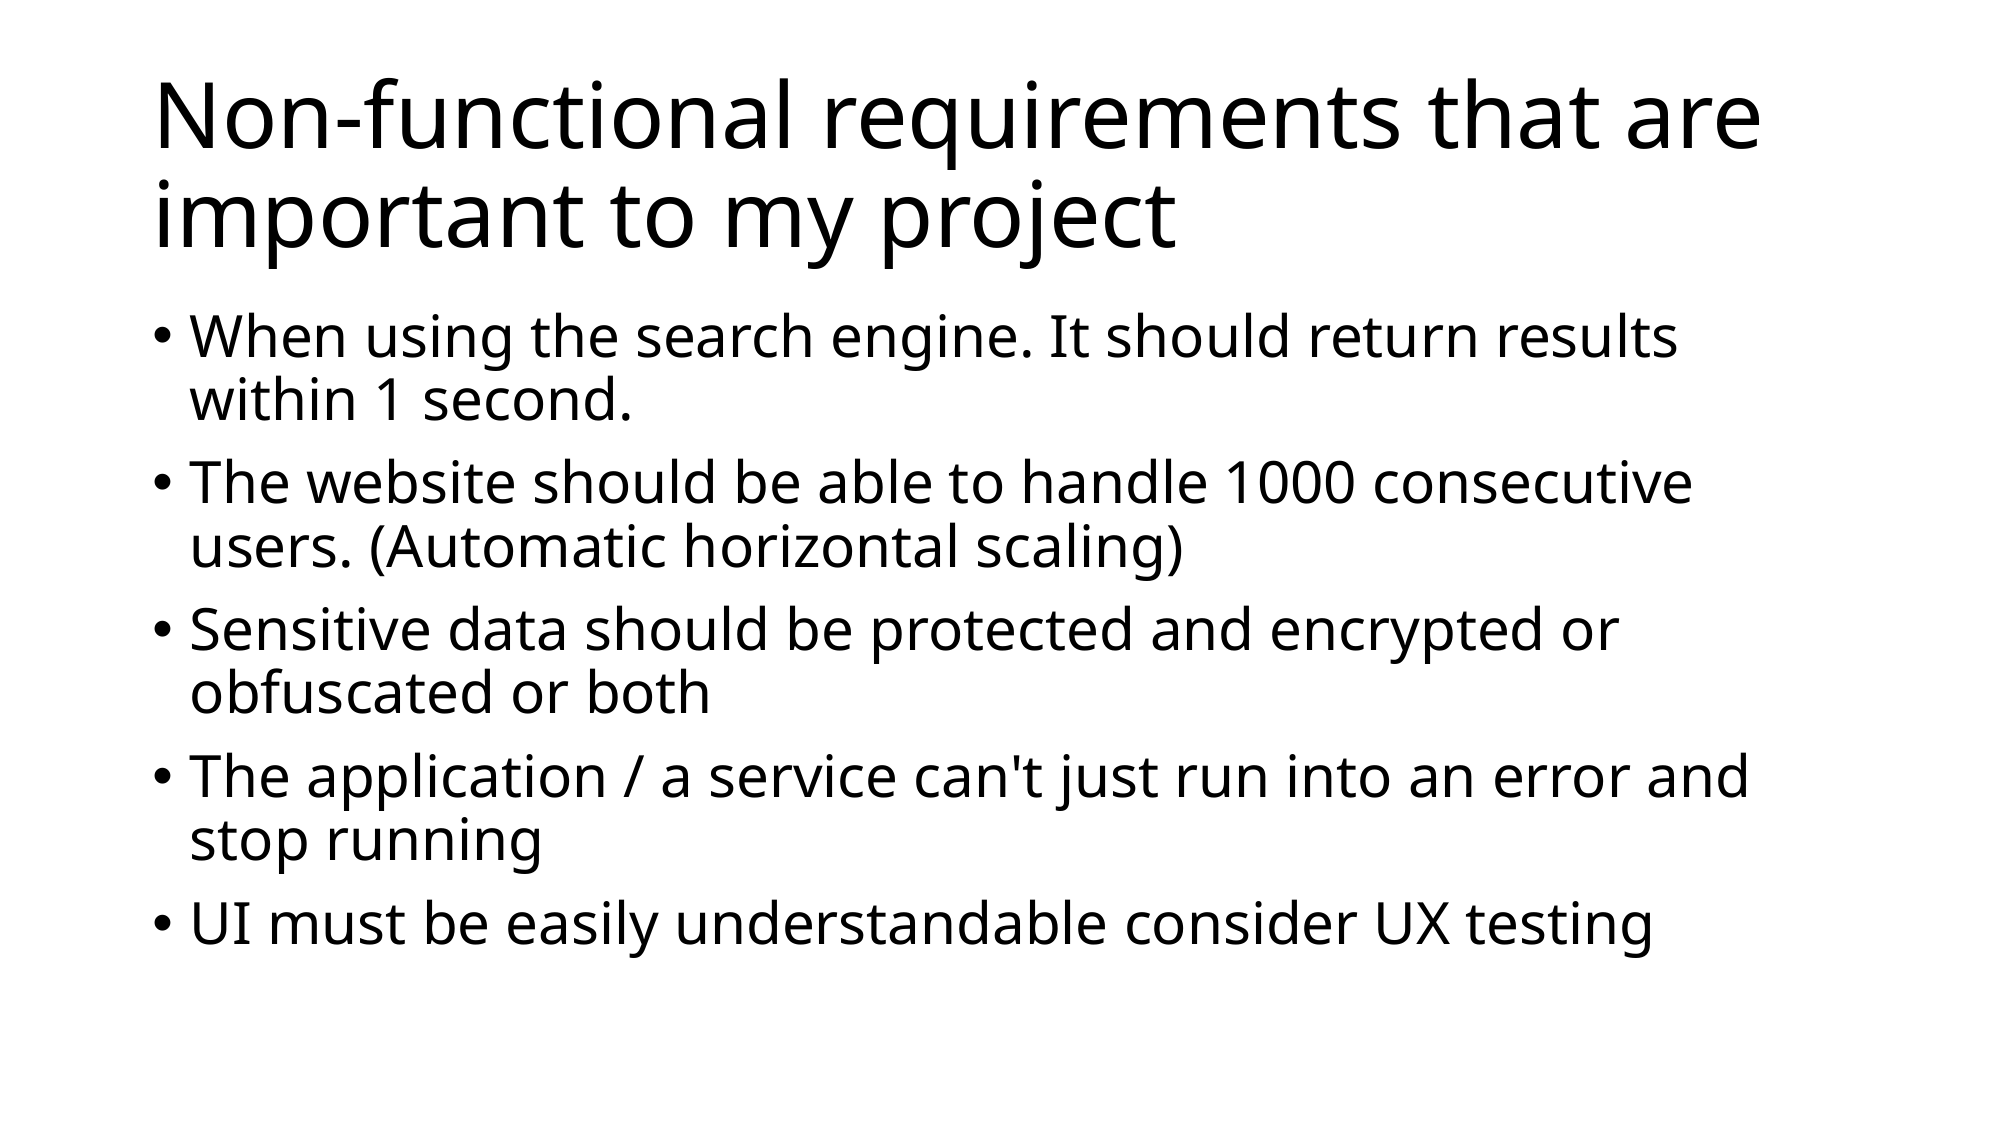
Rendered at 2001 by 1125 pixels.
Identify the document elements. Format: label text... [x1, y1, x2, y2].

list When using the search engine. It should return results within 1 second. The website should be able to handle 1000 consecutive users. (Automatic horizontal scaling) Sensitive data should be protected and encrypted or obfuscated or both The application / a service can't just run into an error and stop running UI must be easily understandable consider UX testing [137, 299, 1863, 1014]
title Non-functional requirements that are important to my project [137, 59, 1863, 278]
